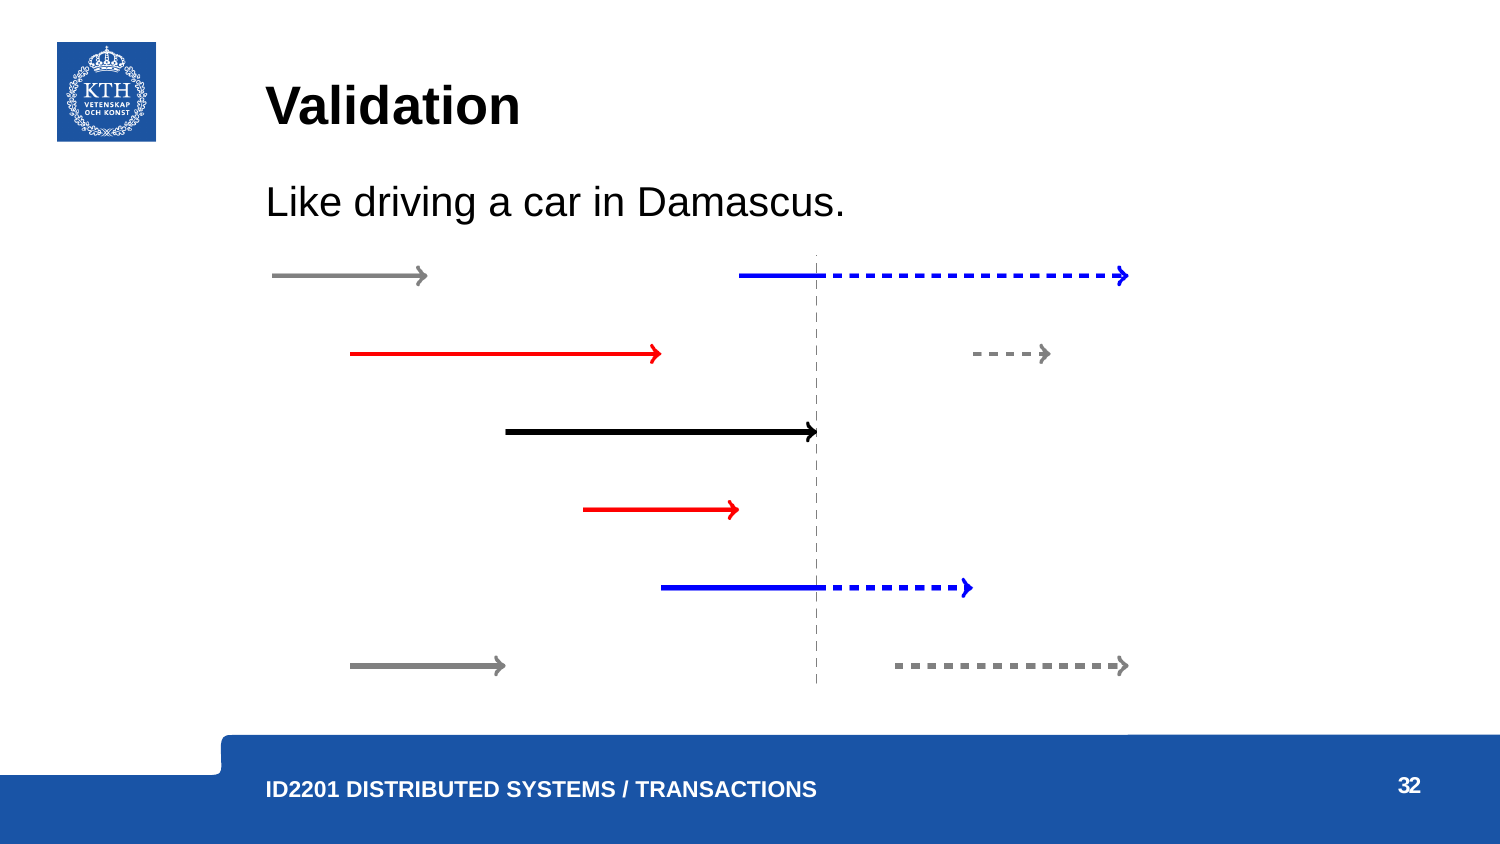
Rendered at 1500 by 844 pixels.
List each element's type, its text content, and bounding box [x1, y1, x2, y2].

title Validation [265, 53, 1404, 136]
list Like driving a car in Damascus. [265, 174, 1404, 235]
picture [57, 42, 157, 142]
picture [265, 255, 1144, 685]
slide_number 32 [1340, 775, 1428, 820]
footer ID2201 Distributed Systems / Transactions [265, 783, 1329, 828]
